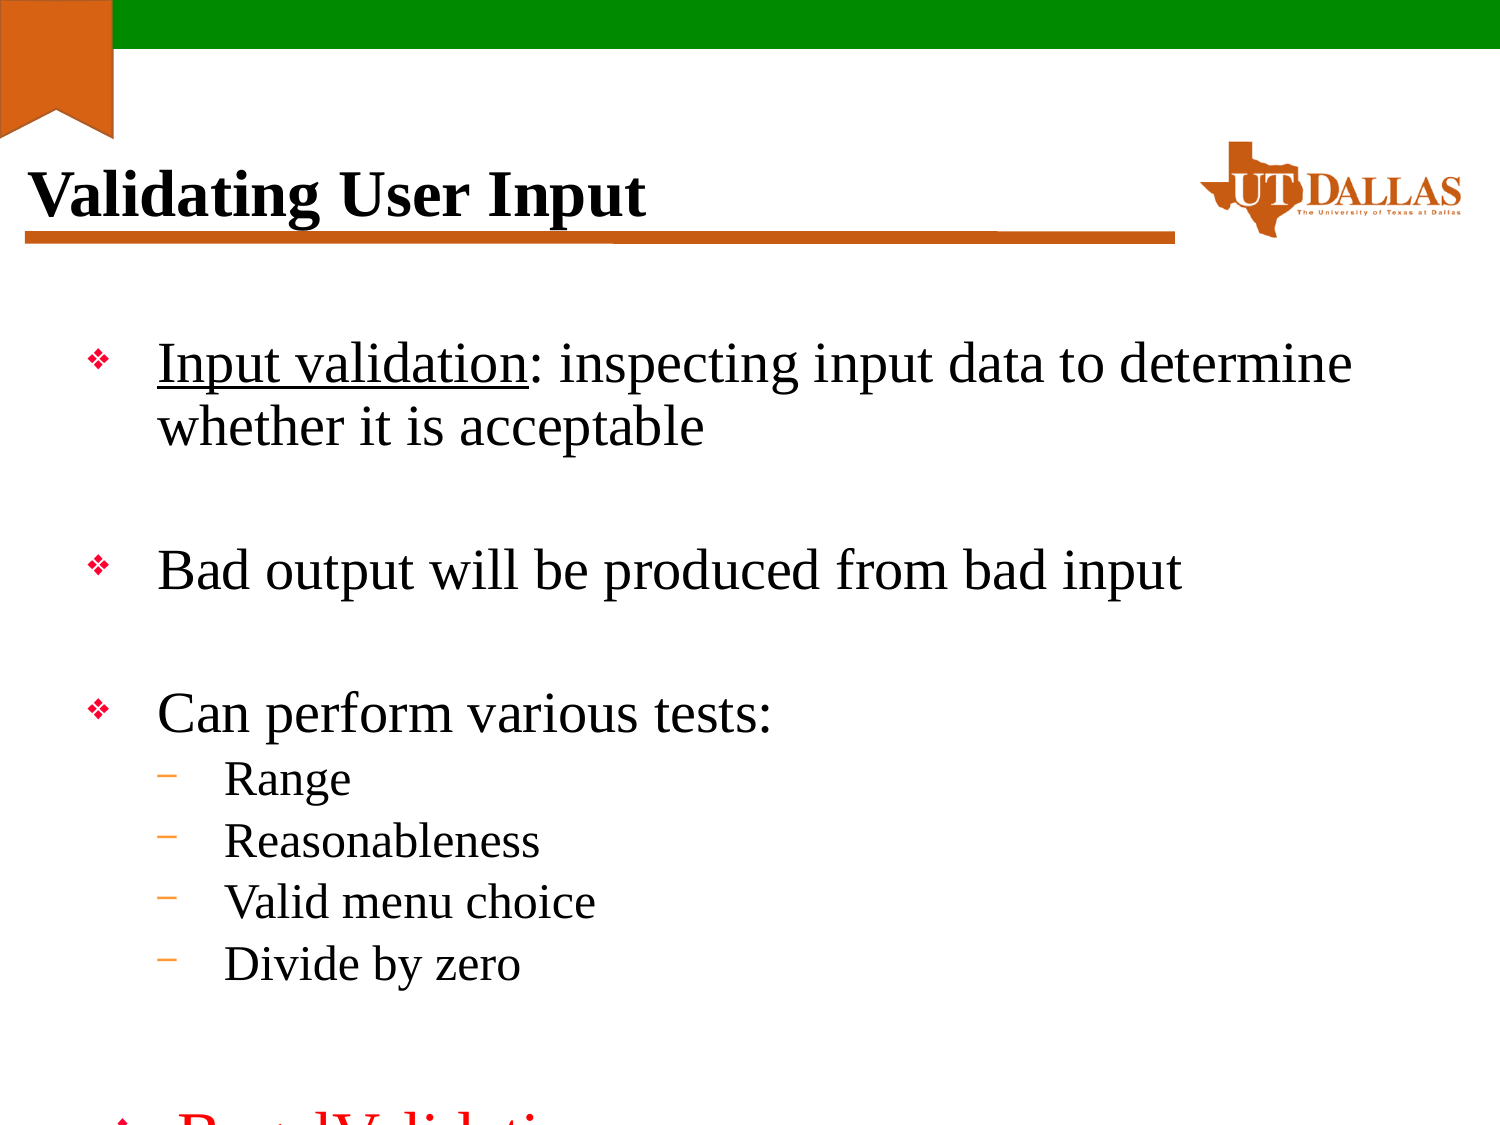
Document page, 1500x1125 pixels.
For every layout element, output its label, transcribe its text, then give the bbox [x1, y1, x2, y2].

title Validating User Input [12, 99, 1363, 280]
picture [1363, 141, 1461, 238]
list Input validation: inspecting input data to determine whether it is acceptable Bad output will be produced from bad input Can perform various tests: Range Reasonableness Valid menu choice Divide by zero BagelValidation.cpp [55, 324, 1481, 1125]
